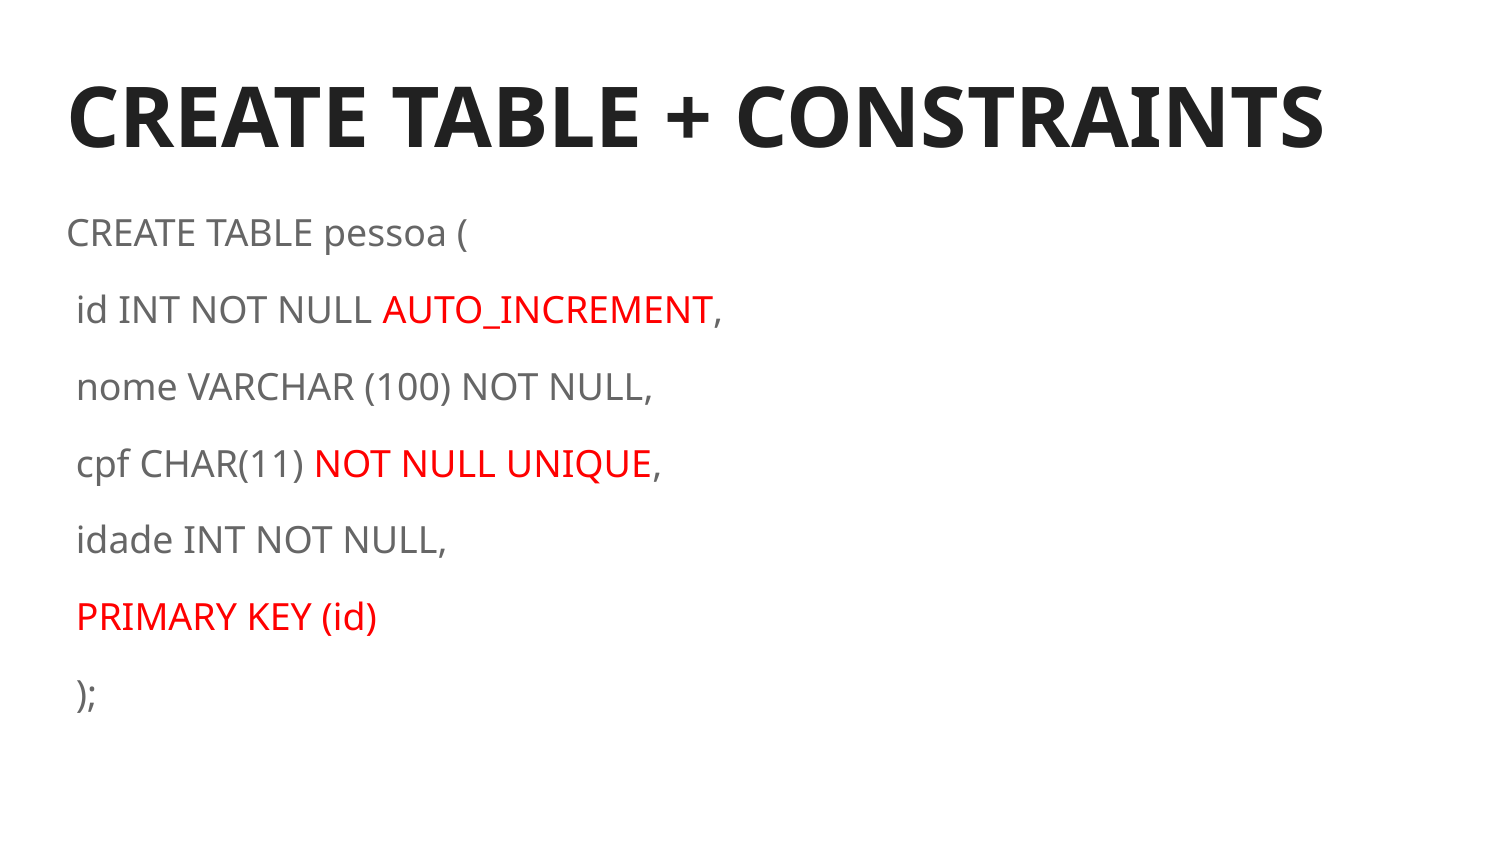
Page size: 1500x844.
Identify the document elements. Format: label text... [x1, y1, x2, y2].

list CREATE TABLE pessoa ( id INT NOT NULL AUTO_INCREMENT, nome VARCHAR (100) NOT NULL, cpf CHAR(11) NOT NULL UNIQUE, idade INT NOT NULL, PRIMARY KEY (id) ); [51, 187, 1449, 736]
title CREATE TABLE + CONSTRAINTS [51, 48, 1449, 180]
